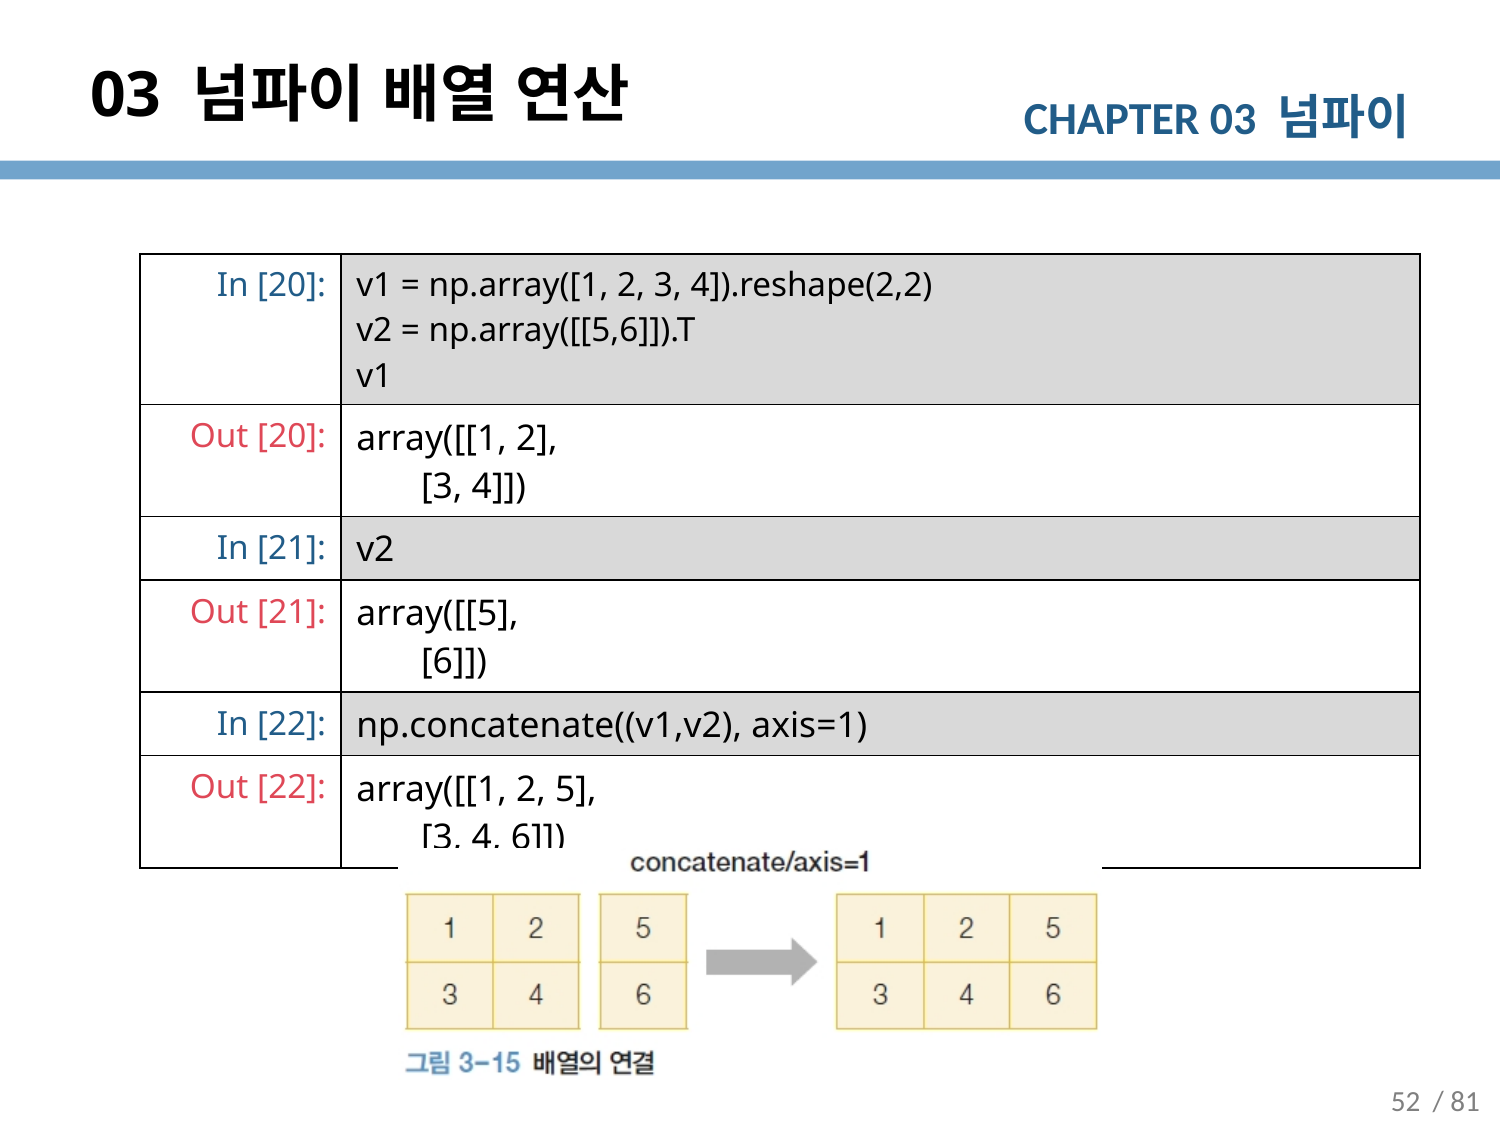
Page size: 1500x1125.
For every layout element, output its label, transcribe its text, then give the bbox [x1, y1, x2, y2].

table_cell Out [21]: [141, 581, 340, 691]
table_header In [20]: [141, 255, 340, 404]
title 03 넘파이 배열 연산 [75, 45, 1250, 139]
table_cell Out [22]: [141, 756, 340, 867]
table_cell In [21]: [141, 517, 340, 579]
table_cell In [22]: [141, 693, 340, 755]
table_cell array([[1, 2, 5], [3, 4, 6]]) [342, 756, 1419, 867]
table_cell np.concatenate((v1,v2), axis=1) [342, 693, 1419, 755]
table_cell array([[1, 2], [3, 4]]) [342, 405, 1419, 516]
table_cell array([[5], [6]]) [342, 581, 1419, 691]
picture [398, 848, 1102, 1081]
table_header v1 = np.array([1, 2, 3, 4]).reshape(2,2) v2 = np.array([[5,6]]).T v1 [342, 255, 1419, 404]
table_cell v2 [342, 517, 1419, 579]
table_cell Out [20]: [141, 405, 340, 516]
